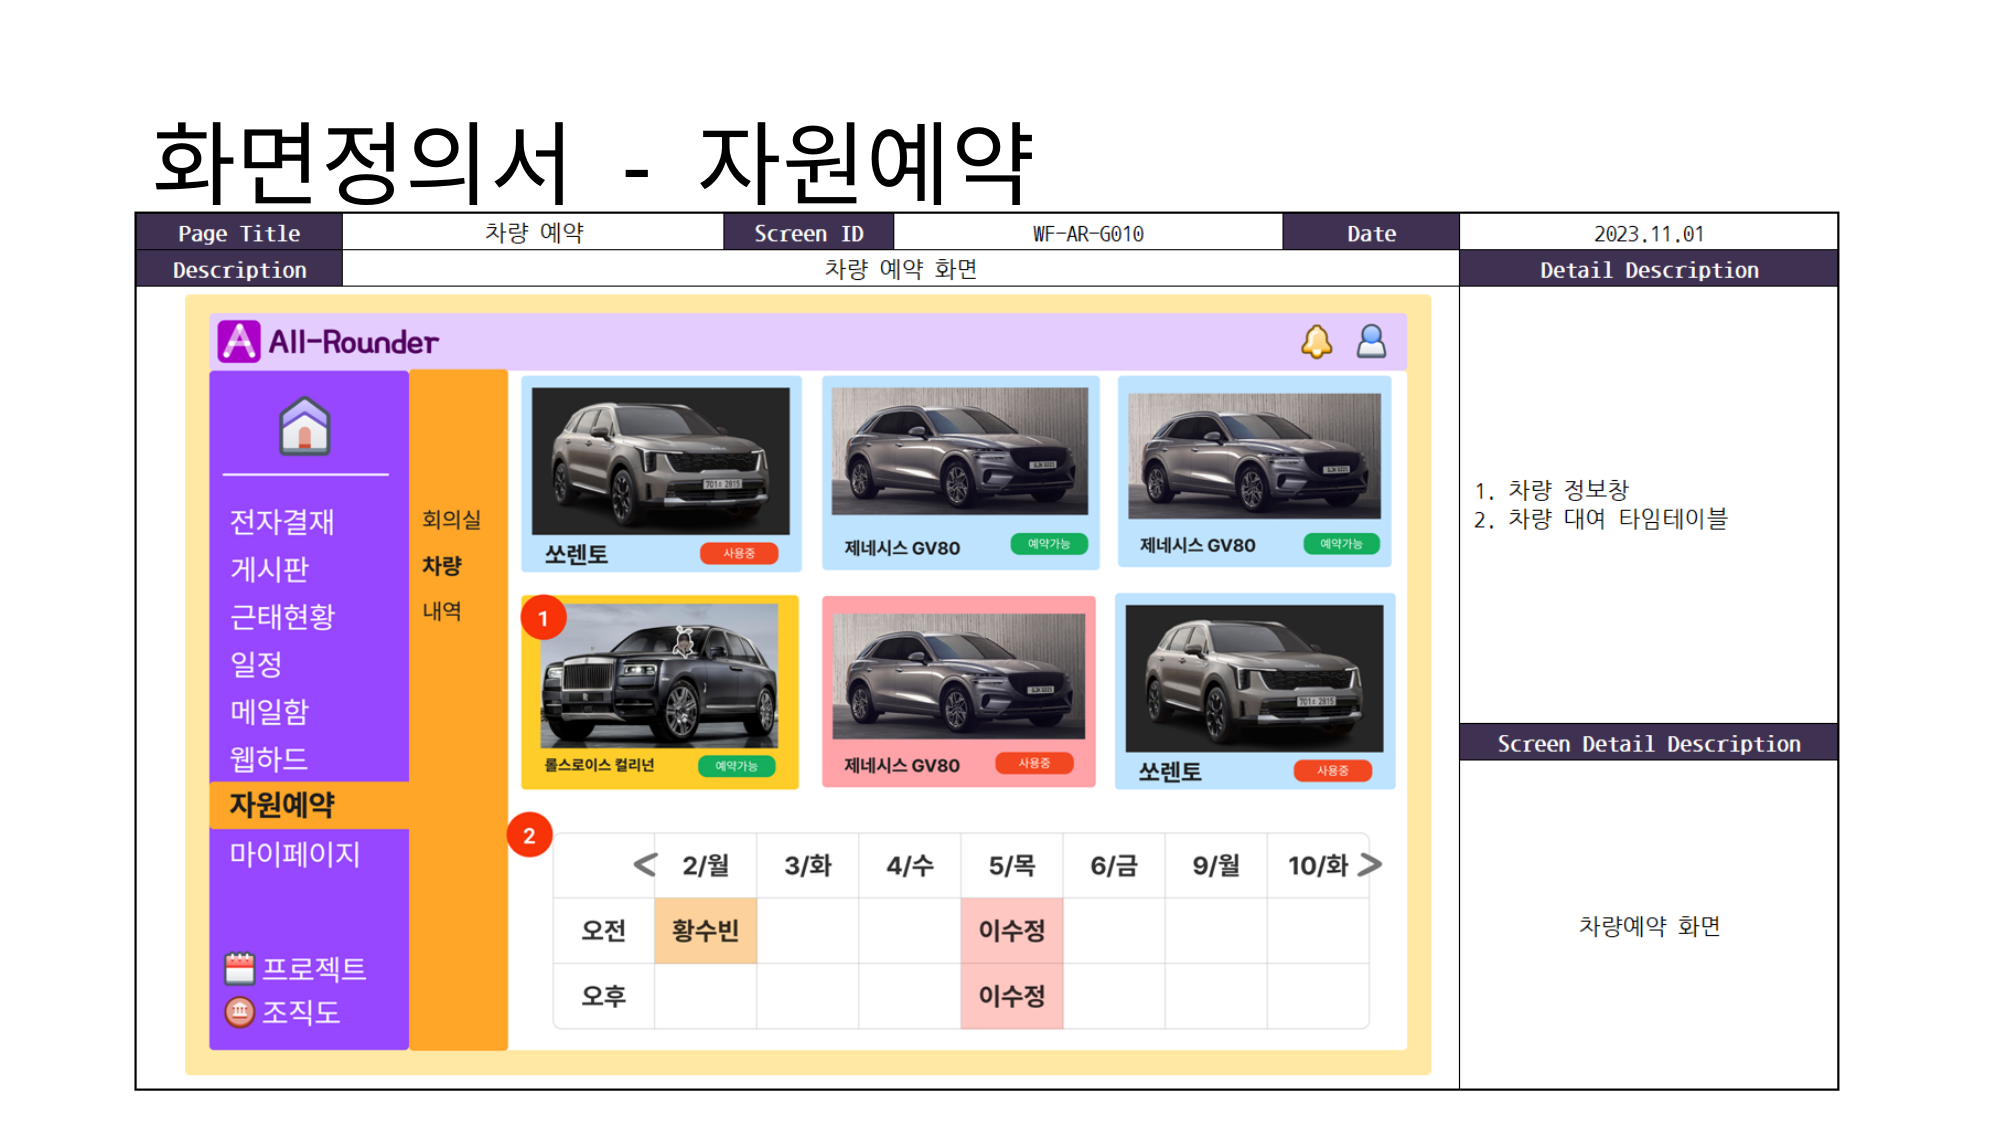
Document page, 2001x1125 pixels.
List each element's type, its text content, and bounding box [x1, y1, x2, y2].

picture [129, 205, 1845, 1093]
title 화면정의서 - 자원예약 [137, 59, 1863, 278]
